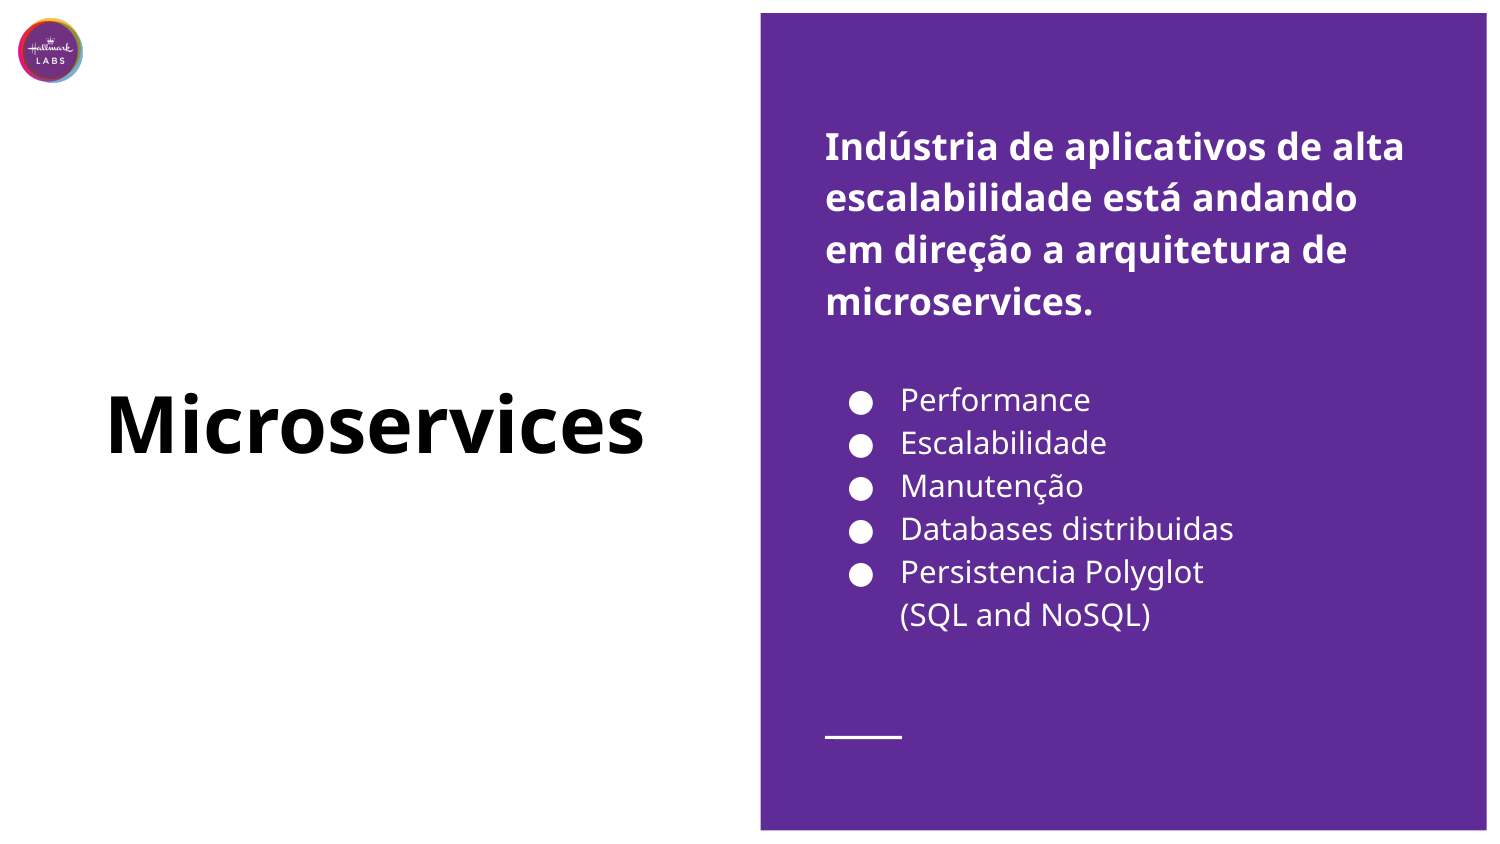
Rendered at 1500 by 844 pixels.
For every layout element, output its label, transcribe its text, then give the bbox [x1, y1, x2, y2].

text_box Microservices [43, 313, 708, 530]
text_box Indústria de aplicativos de alta escalabilidade está andando em direção a arquitetura de microservices. Performance Escalabilidade Manutenção Databases distribuidas Persistencia Polyglot (SQL and NoSQL) [810, 118, 1440, 725]
picture [18, 18, 83, 83]
